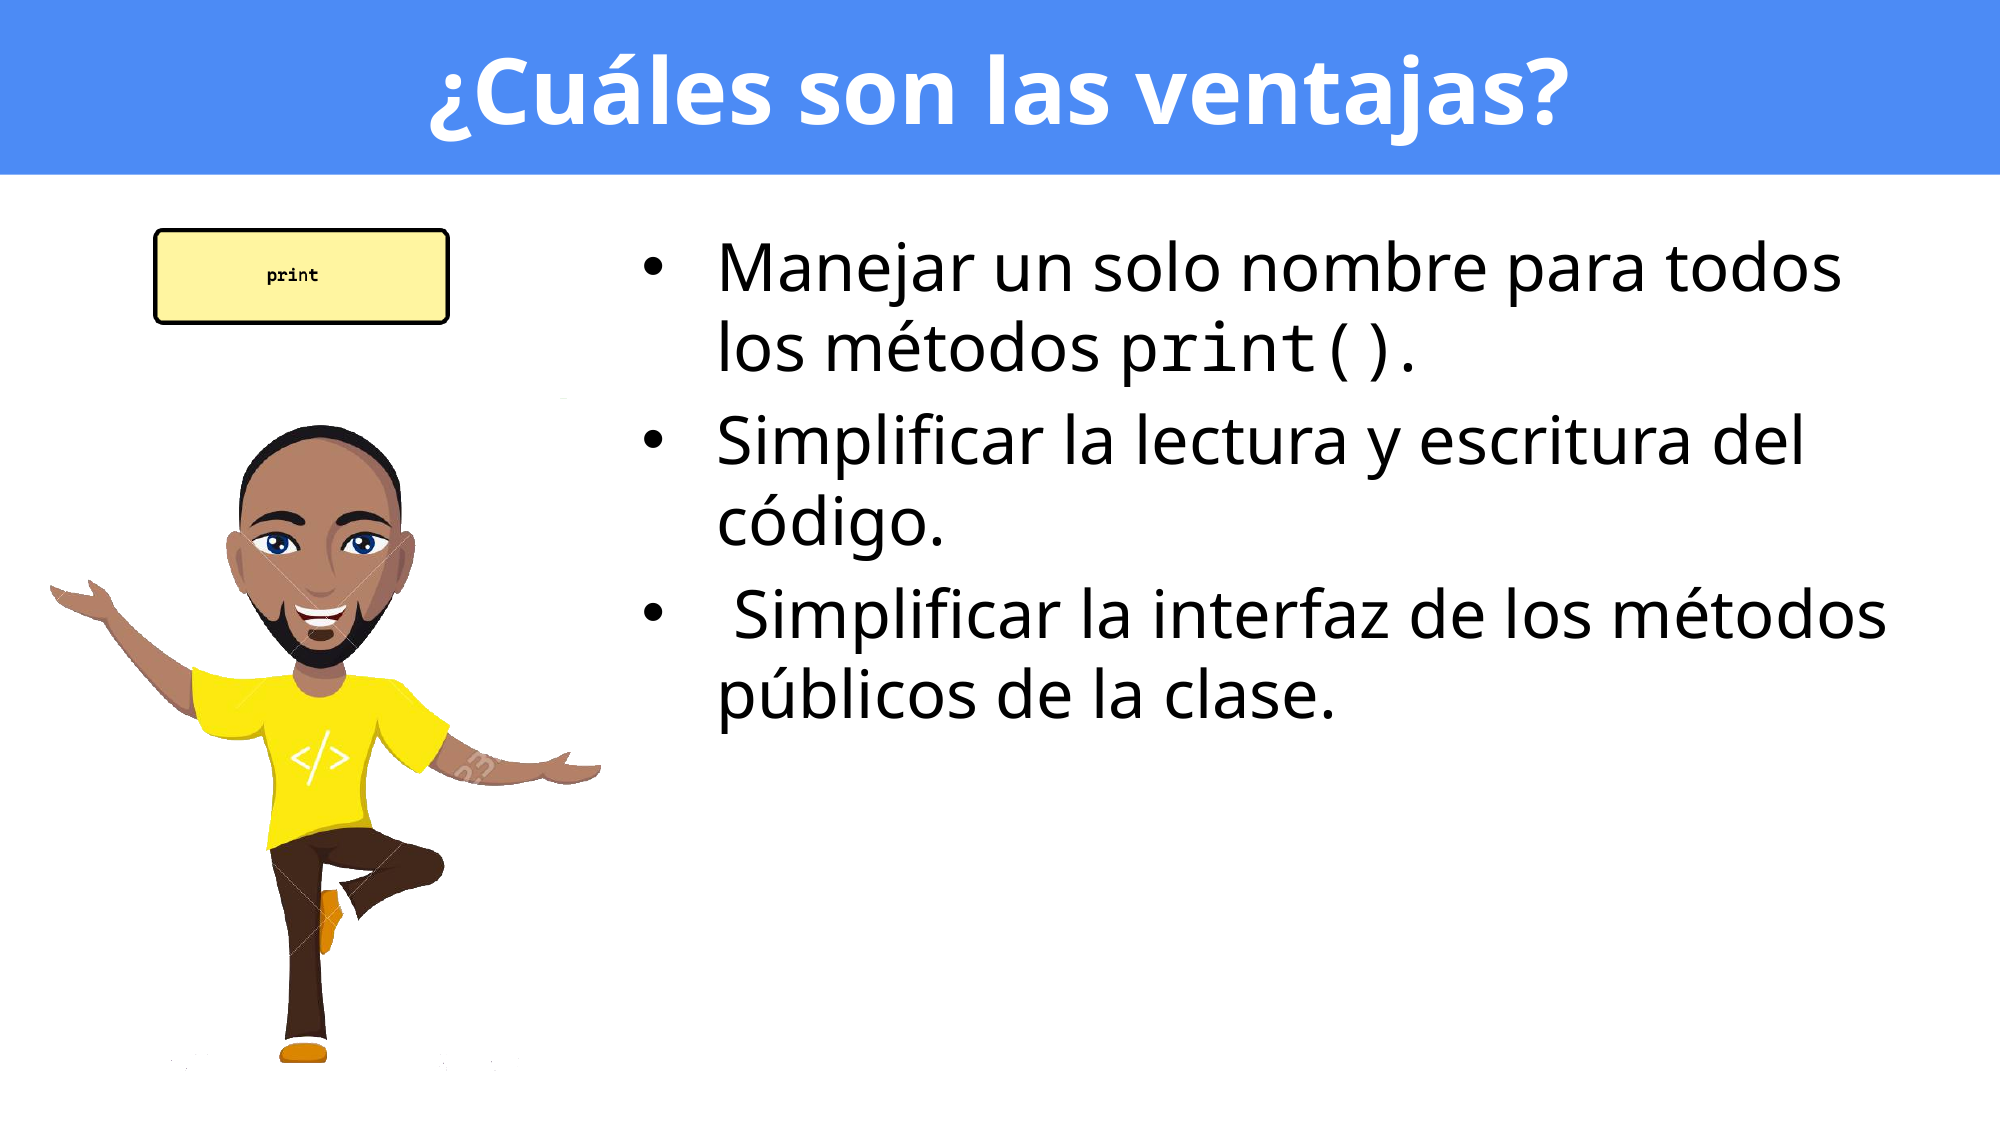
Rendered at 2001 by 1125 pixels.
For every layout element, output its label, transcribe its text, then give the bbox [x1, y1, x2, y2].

picture [0, 204, 613, 1072]
list Manejar un solo nombre para todos los métodos print(). Simplificar la lectura y escritura del código. Simplificar la interfaz de los métodos públicos de la clase. [626, 217, 1916, 1111]
title ¿Cuáles son las ventajas? [0, 0, 2000, 176]
